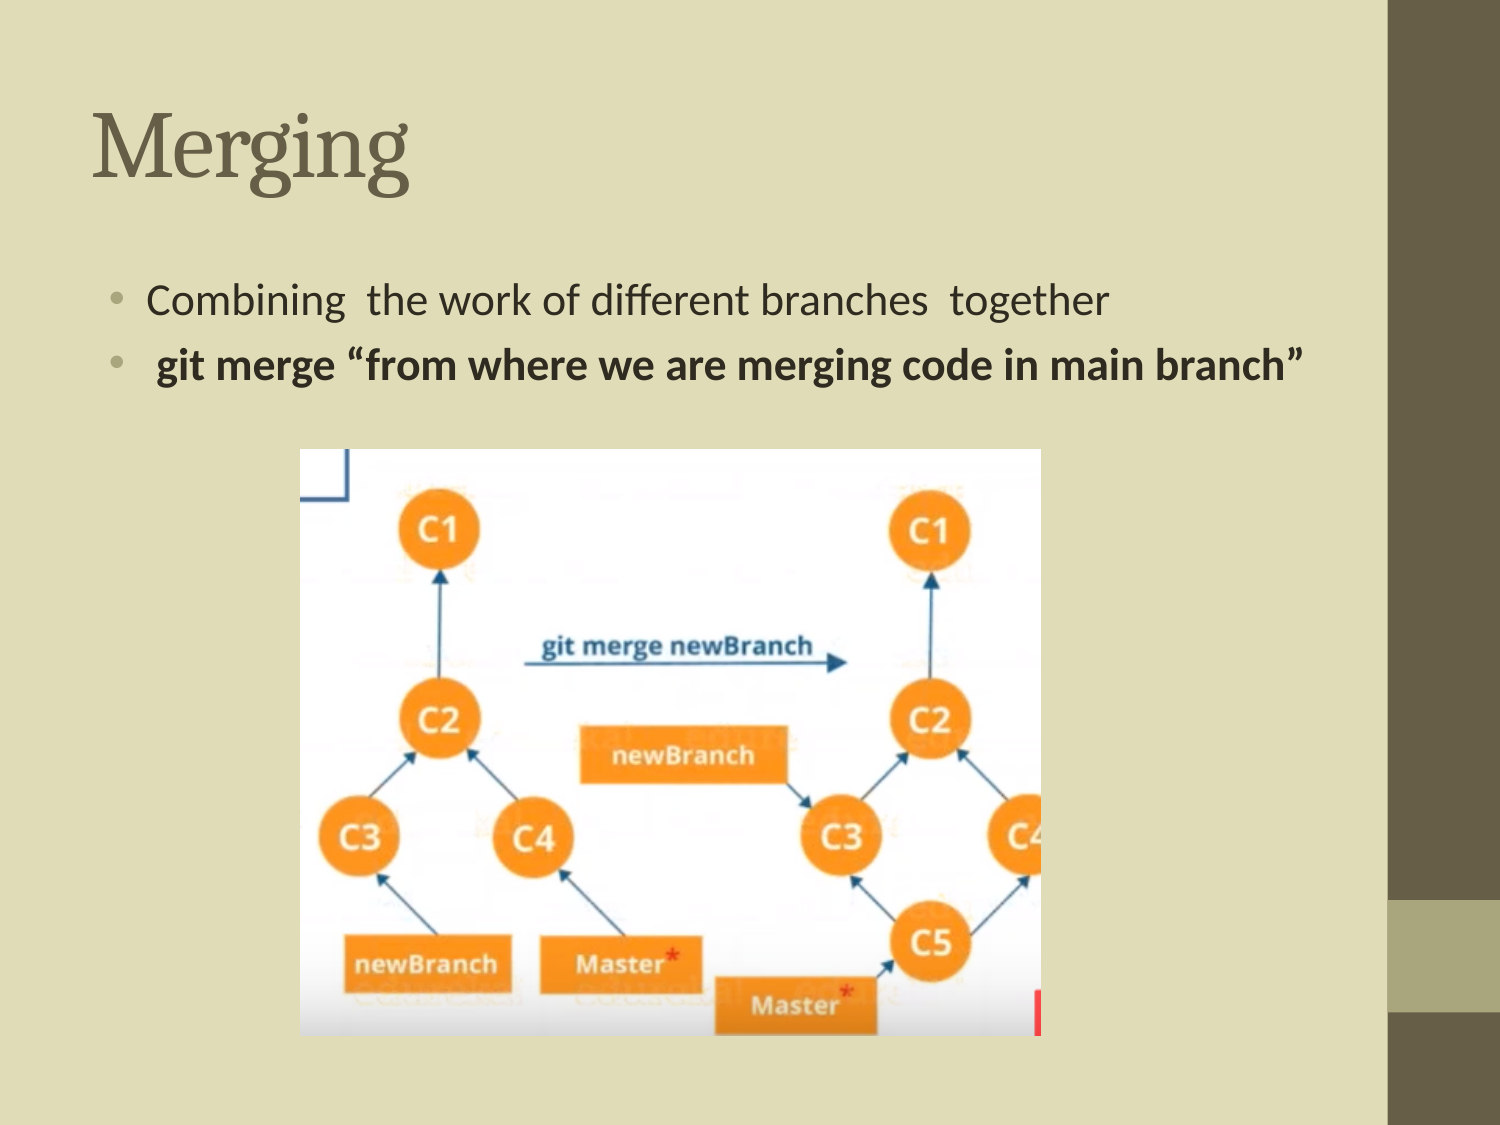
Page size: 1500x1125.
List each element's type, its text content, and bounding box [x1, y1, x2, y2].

list Combining the work of different branches together git merge “from where we are merging code in main branch” [75, 262, 1325, 1050]
title Merging [75, 45, 1325, 233]
picture [299, 449, 1042, 1037]
